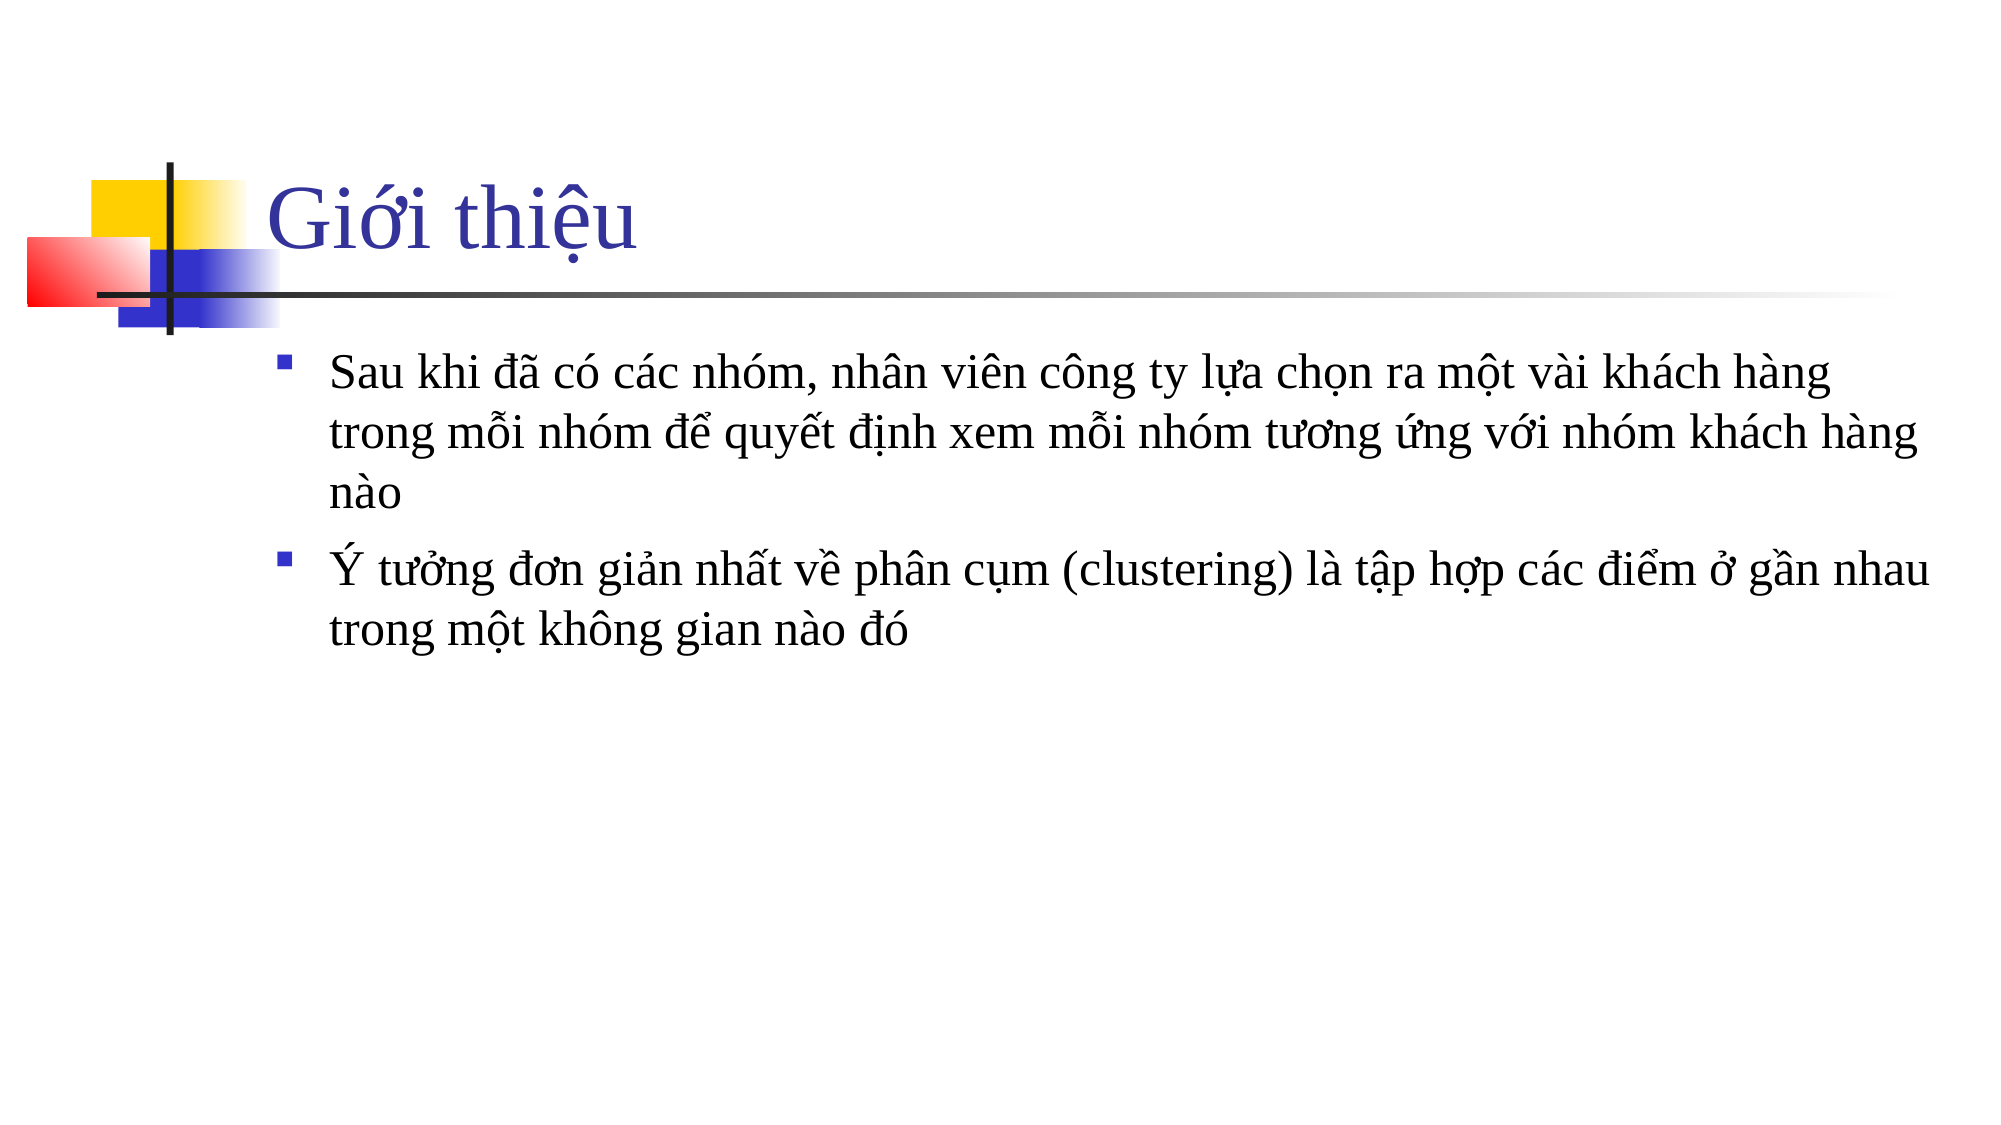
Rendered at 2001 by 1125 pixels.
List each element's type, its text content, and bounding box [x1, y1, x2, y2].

title Giới thiệu [251, 34, 1956, 275]
list Sau khi đã có các nhóm, nhân viên công ty lựa chọn ra một vài khách hàng trong mỗi nhóm để quyết định xem mỗi nhóm tương ứng với nhóm khách hàng nào Ý tưởng đơn giản nhất về phân cụm (clustering) là tập hợp các điểm ở gần nhau trong một không gian nào đó [258, 331, 1958, 1006]
